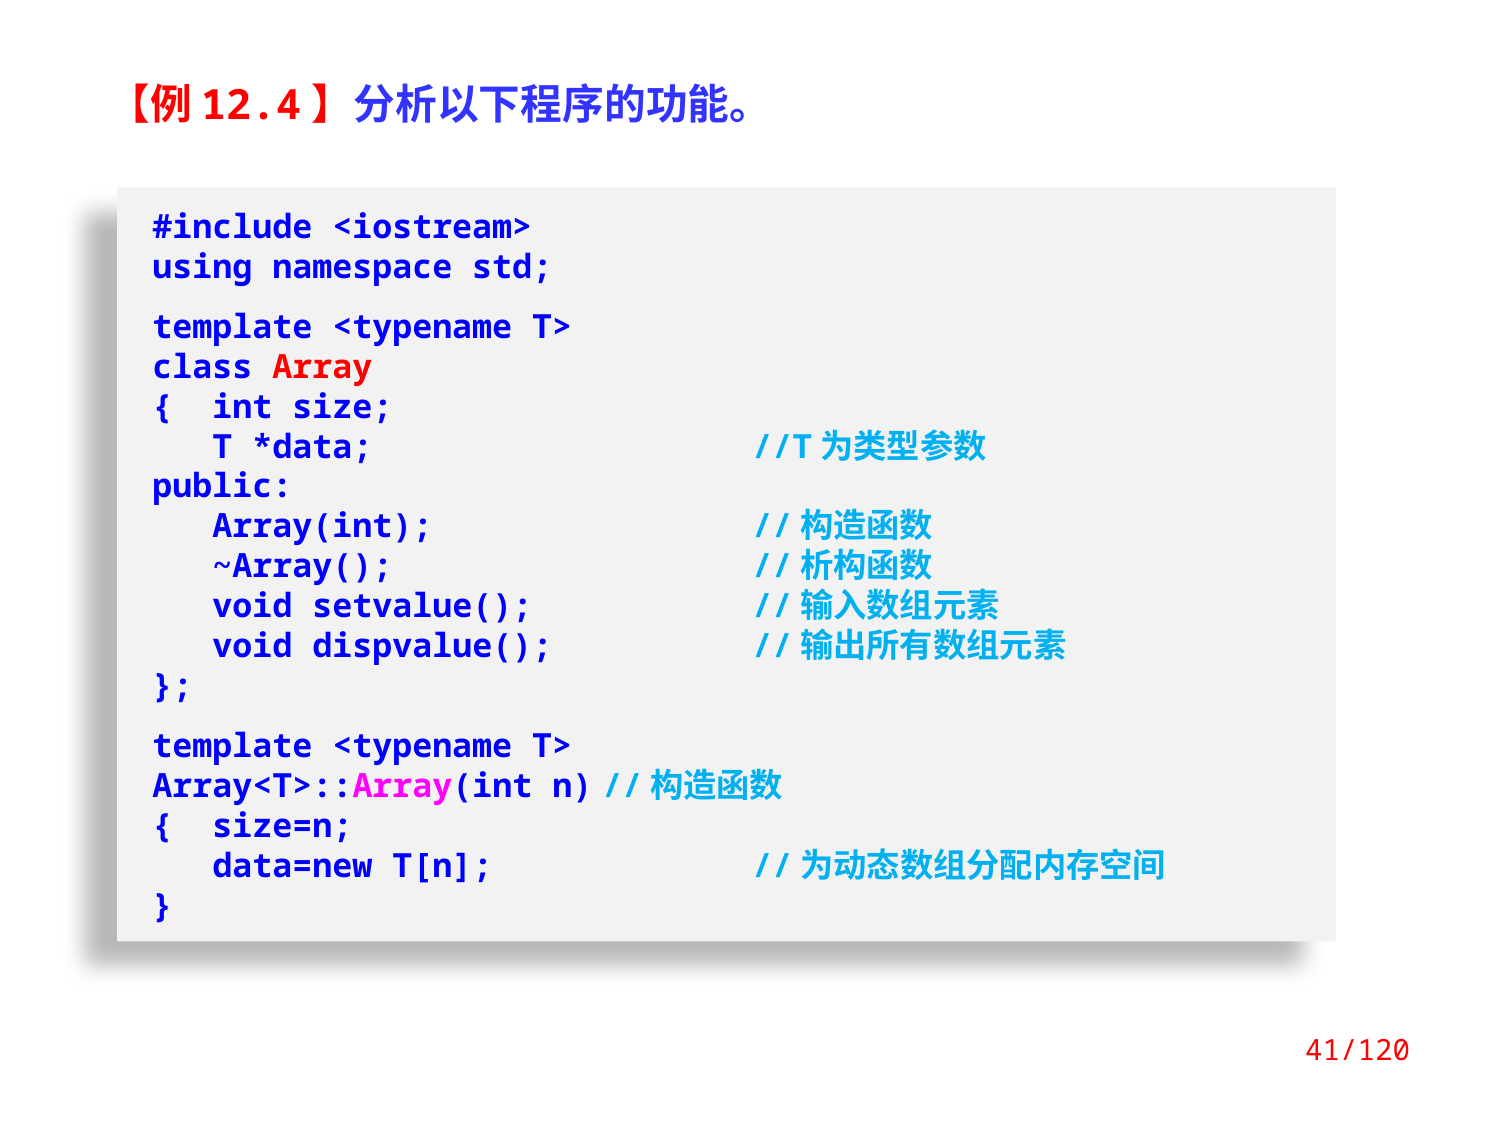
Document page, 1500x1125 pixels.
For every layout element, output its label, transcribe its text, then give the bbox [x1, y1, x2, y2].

slide_number 41/120 [1074, 1023, 1426, 1100]
text_box 【例12.4】分析以下程序的功能。 [93, 70, 821, 136]
text_box #include <iostream> using namespace std; template <typename T> class Array { int size; T *data; //T为类型参数 public: Array(int); //构造函数 ~Array(); //析构函数 void setvalue(); //输入数组元素 void dispvalue(); //输出所有数组元素 }; template <typename T> Array<T>::Array(int n) //构造函数 { size=n; data=new T[n]; //为动态数组分配内存空间 } [115, 185, 1338, 943]
